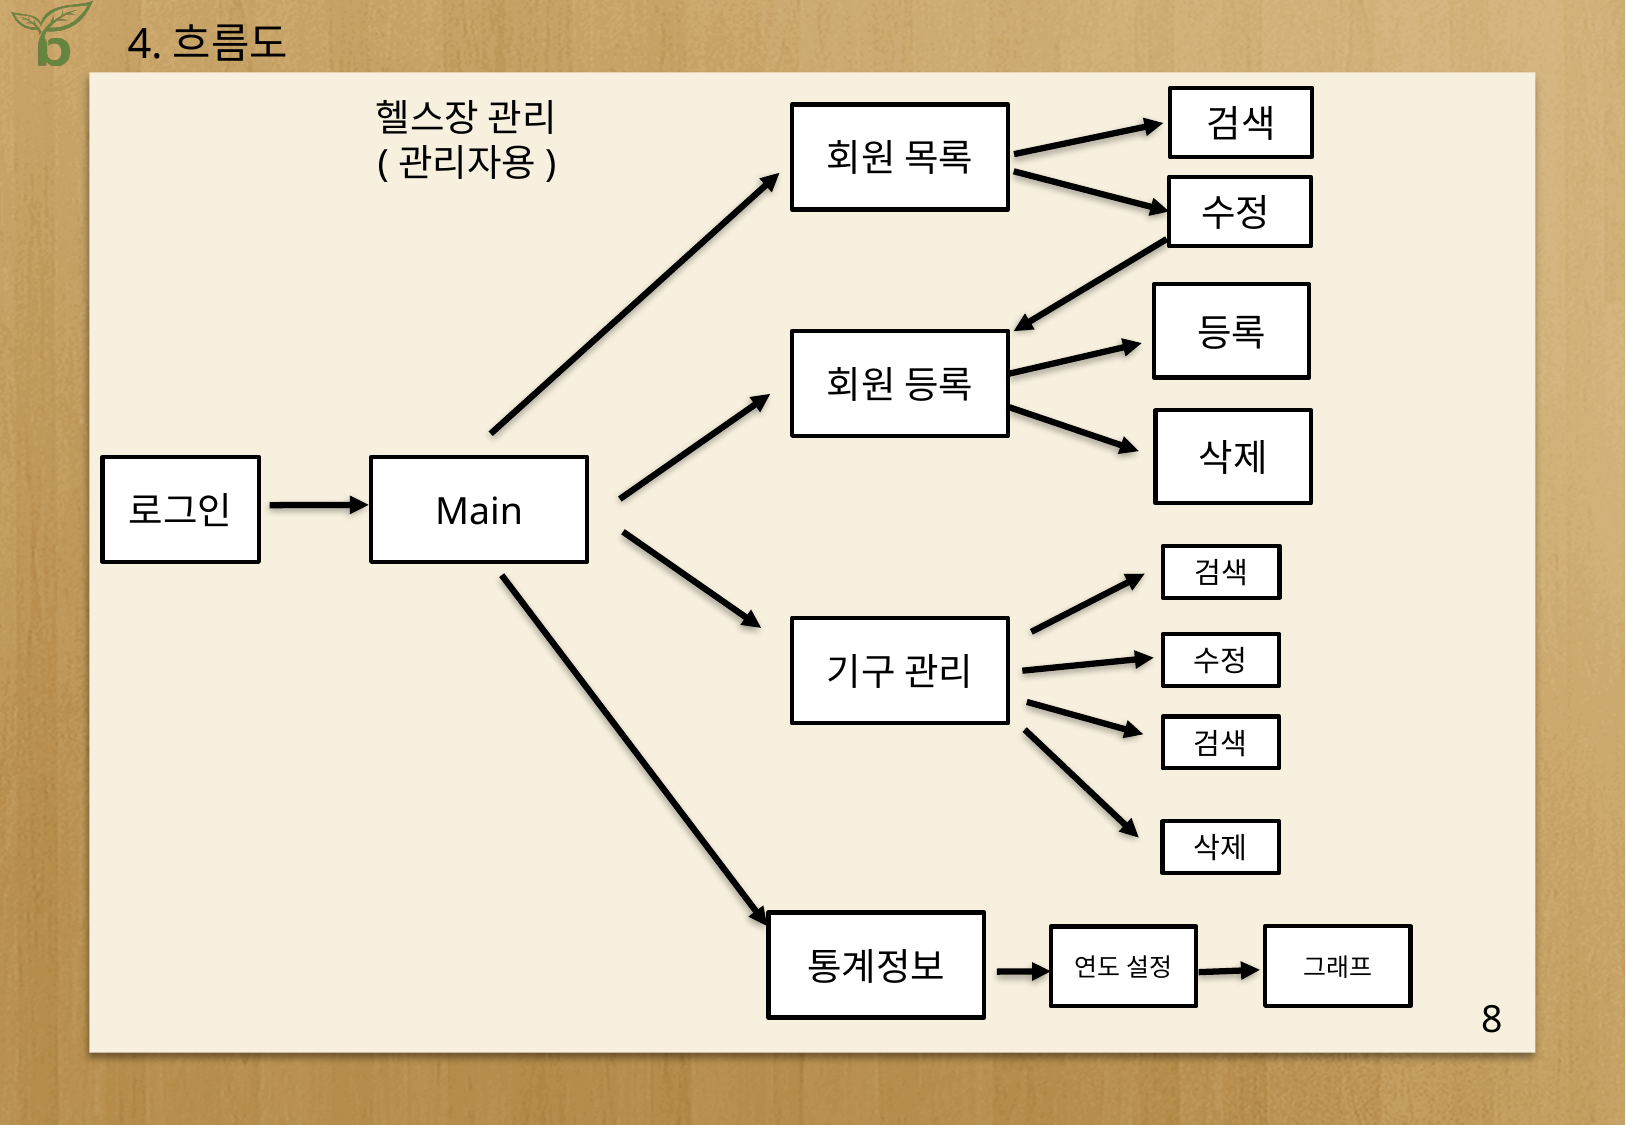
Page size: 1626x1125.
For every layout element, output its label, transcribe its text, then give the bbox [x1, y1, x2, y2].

text_box Main [369, 455, 589, 564]
text_box 로그인 [100, 455, 261, 564]
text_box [501, 574, 768, 927]
text_box 검색 [1161, 544, 1282, 600]
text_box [1013, 122, 1164, 155]
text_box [1024, 741, 1139, 838]
text_box 회원 목록 [790, 102, 1010, 212]
text_box 수정 [1167, 175, 1313, 248]
text_box 기구 관리 [790, 616, 1010, 725]
text_box 연도 설정 [1049, 924, 1198, 1008]
text_box 삭제 [1160, 819, 1281, 875]
text_box 통계정보 [766, 910, 986, 1020]
text_box 검색 [1168, 86, 1314, 159]
text_box 그래프 [1263, 924, 1413, 1008]
text_box 회원 등록 [790, 329, 1010, 438]
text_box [1198, 969, 1260, 973]
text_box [1026, 701, 1144, 735]
text_box 4.흐름도 [112, 8, 866, 74]
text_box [622, 531, 762, 573]
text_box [490, 172, 780, 434]
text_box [619, 393, 771, 500]
text_box 8 [1466, 987, 1518, 1048]
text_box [1022, 657, 1154, 671]
text_box 삭제 [1153, 408, 1313, 505]
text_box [1009, 342, 1142, 374]
text_box 헬스장 관리 (관리자용) [343, 86, 618, 192]
text_box 검색 [1161, 714, 1281, 770]
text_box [1013, 171, 1170, 212]
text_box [1013, 238, 1167, 332]
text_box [1009, 407, 1139, 452]
text_box 수정 [1161, 632, 1281, 688]
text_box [1031, 573, 1145, 633]
picture [0, 0, 1626, 1125]
text_box 등록 [1152, 282, 1311, 380]
